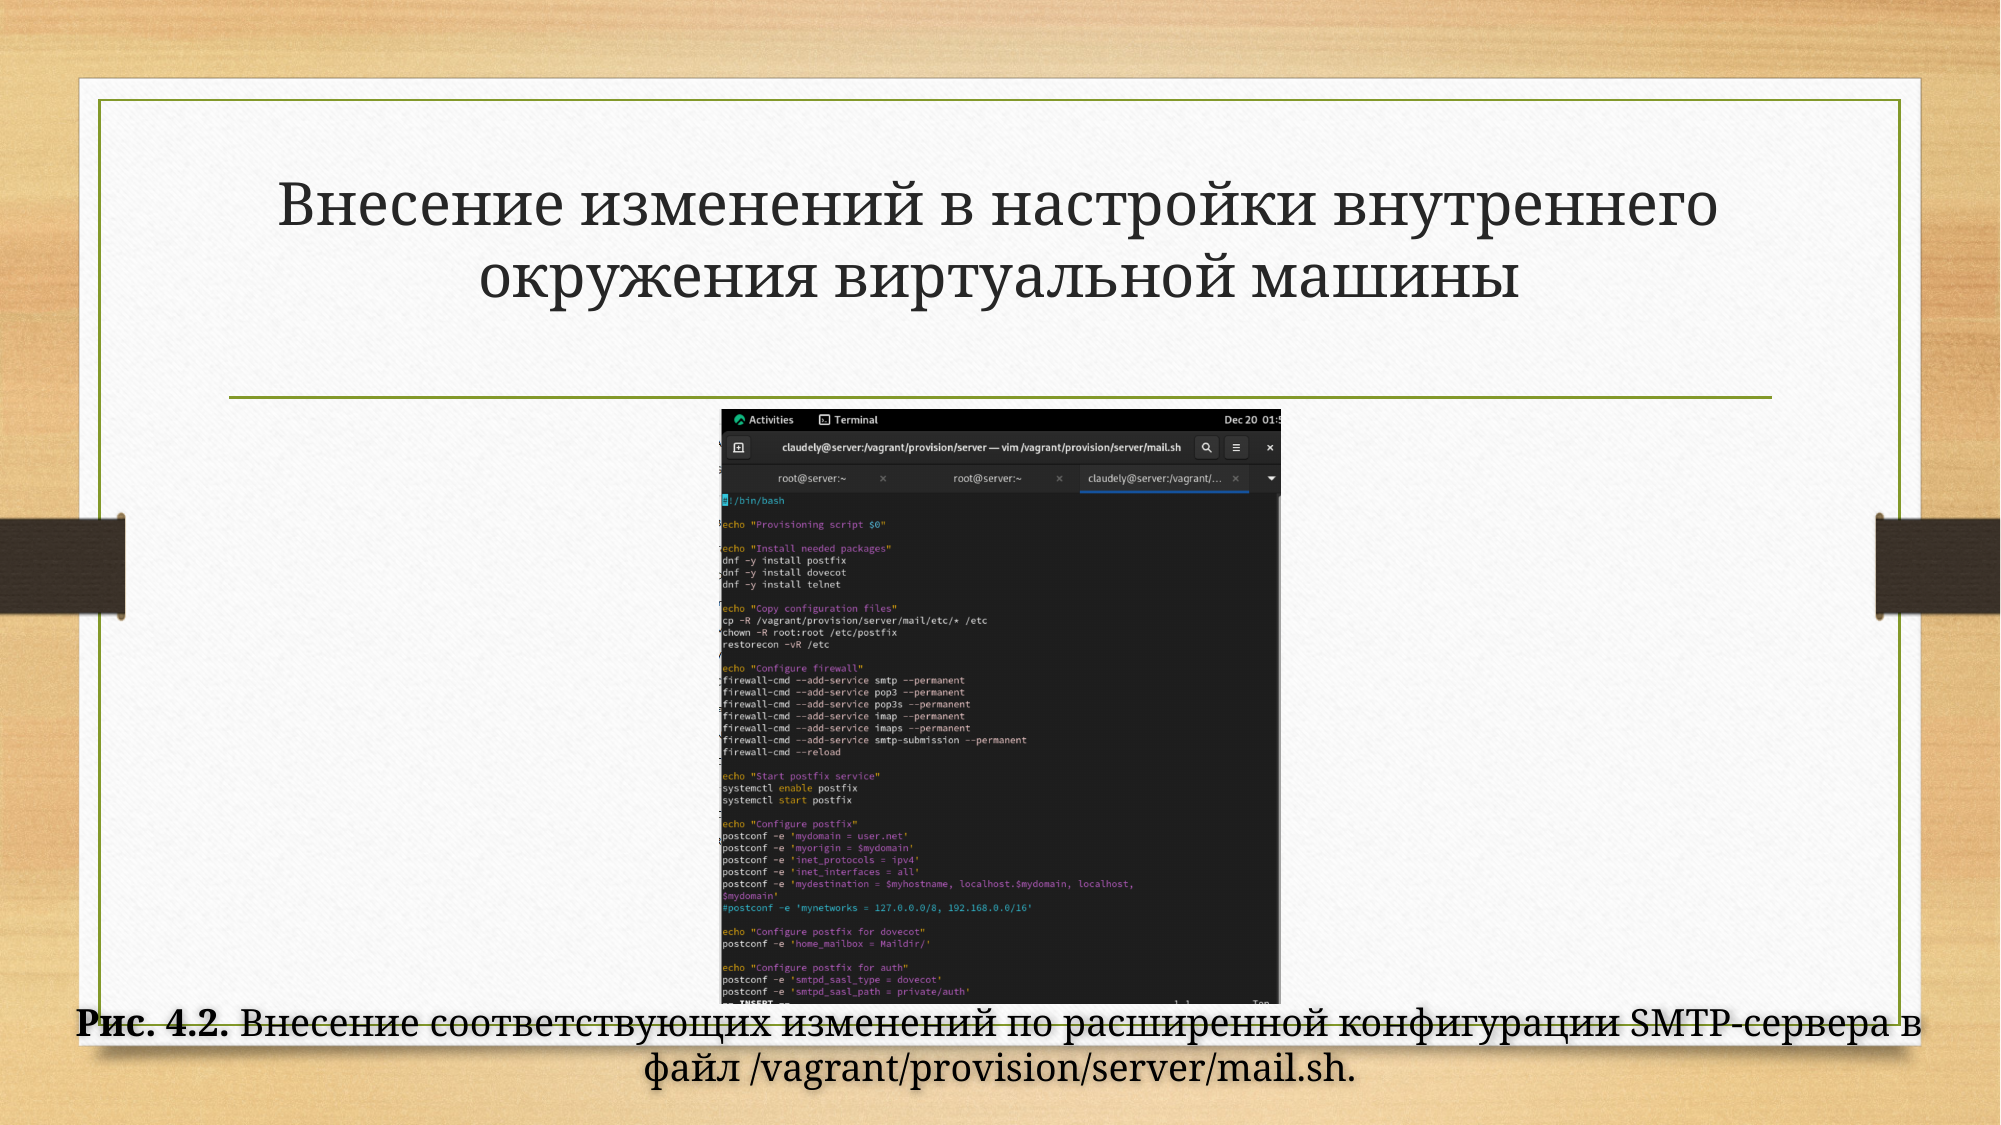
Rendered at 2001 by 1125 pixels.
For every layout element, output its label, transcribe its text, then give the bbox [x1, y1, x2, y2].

text_box Рис. 4.2. Внесение соответствующих изменений по расширенной конфигурации SMTP-сервера в файл /vagrant/provision/server/mail.sh. [0, 944, 2000, 1125]
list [719, 409, 1281, 1005]
title Внесение изменений в настройки внутреннего окружения виртуальной машины [132, 157, 1868, 318]
picture [0, 0, 2001, 1125]
